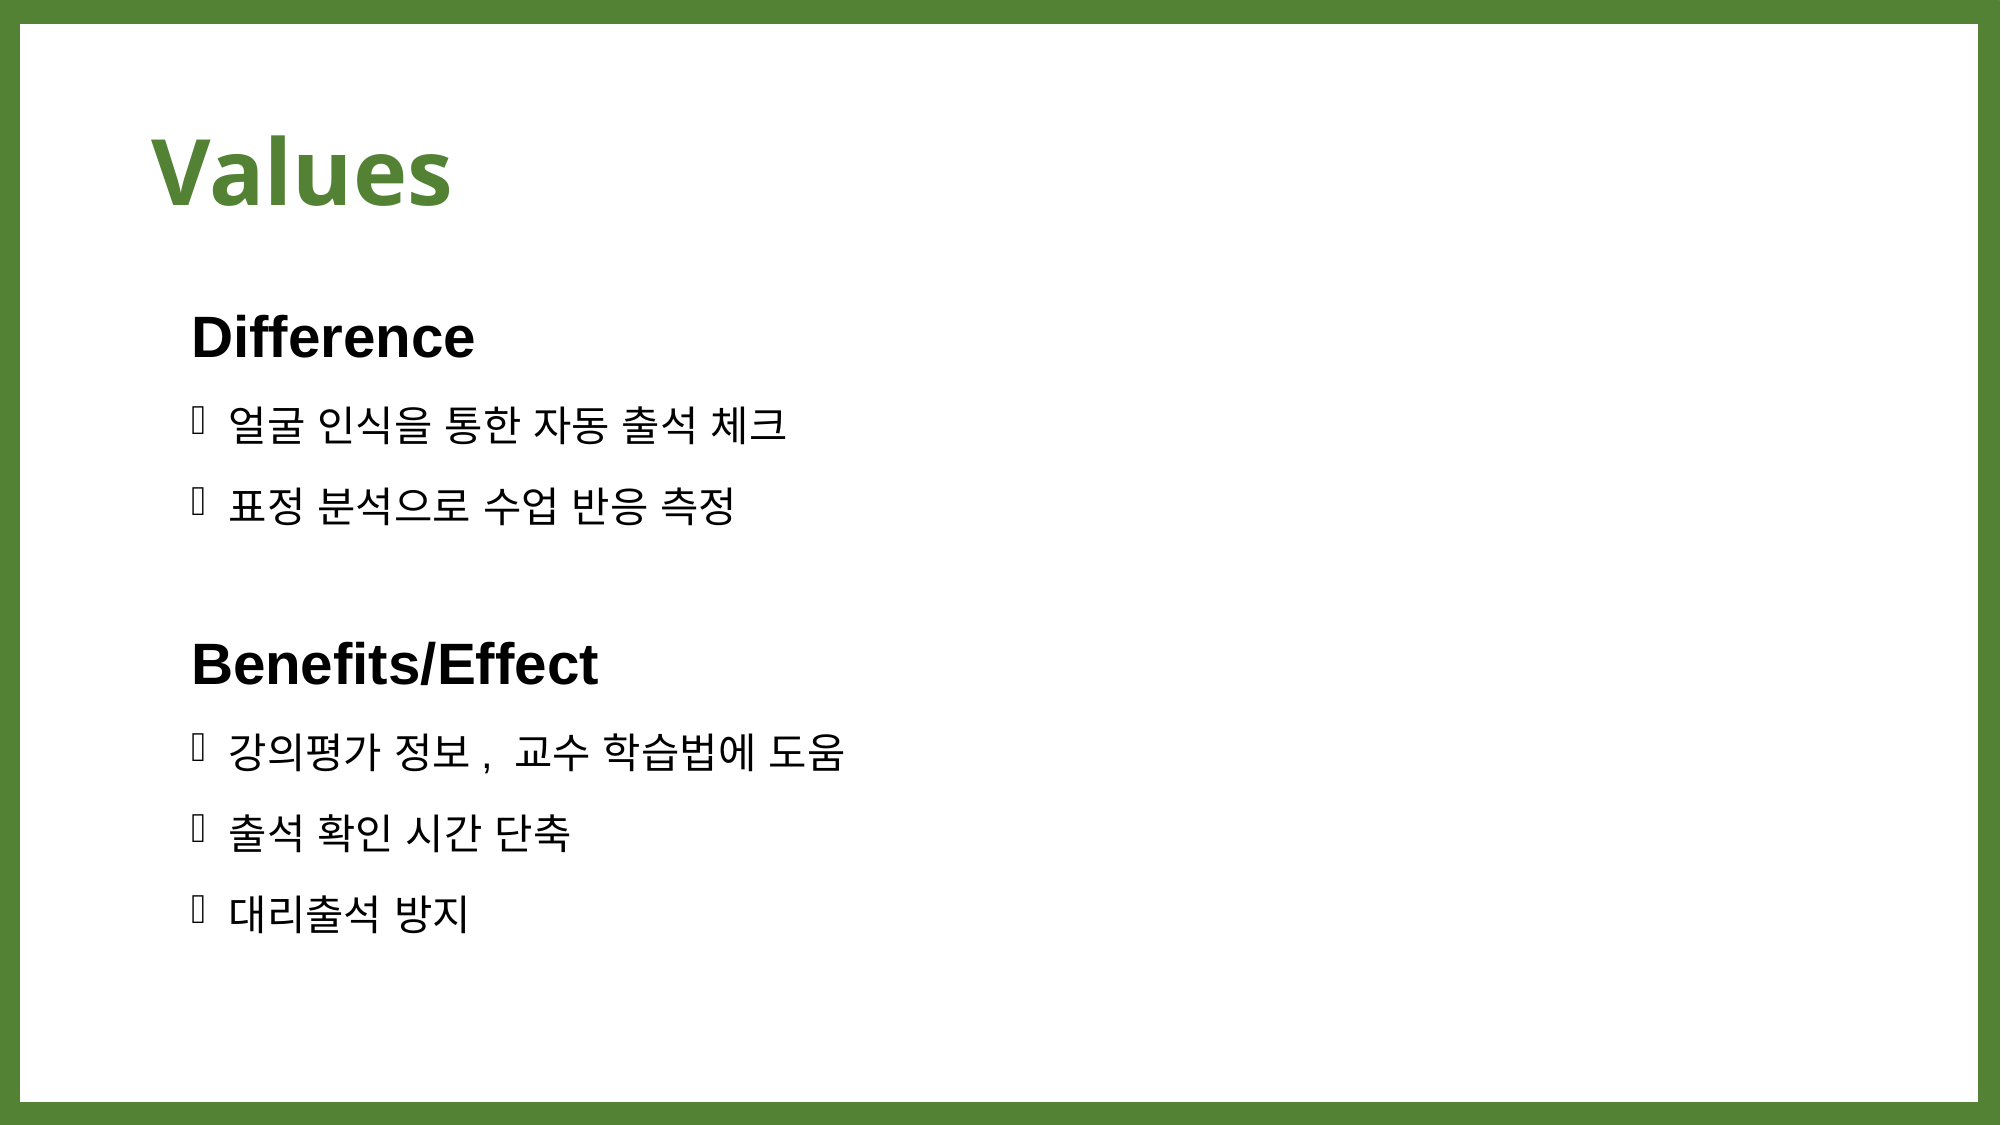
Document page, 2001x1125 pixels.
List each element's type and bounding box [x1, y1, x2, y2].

text_box [6, 10, 1992, 1117]
